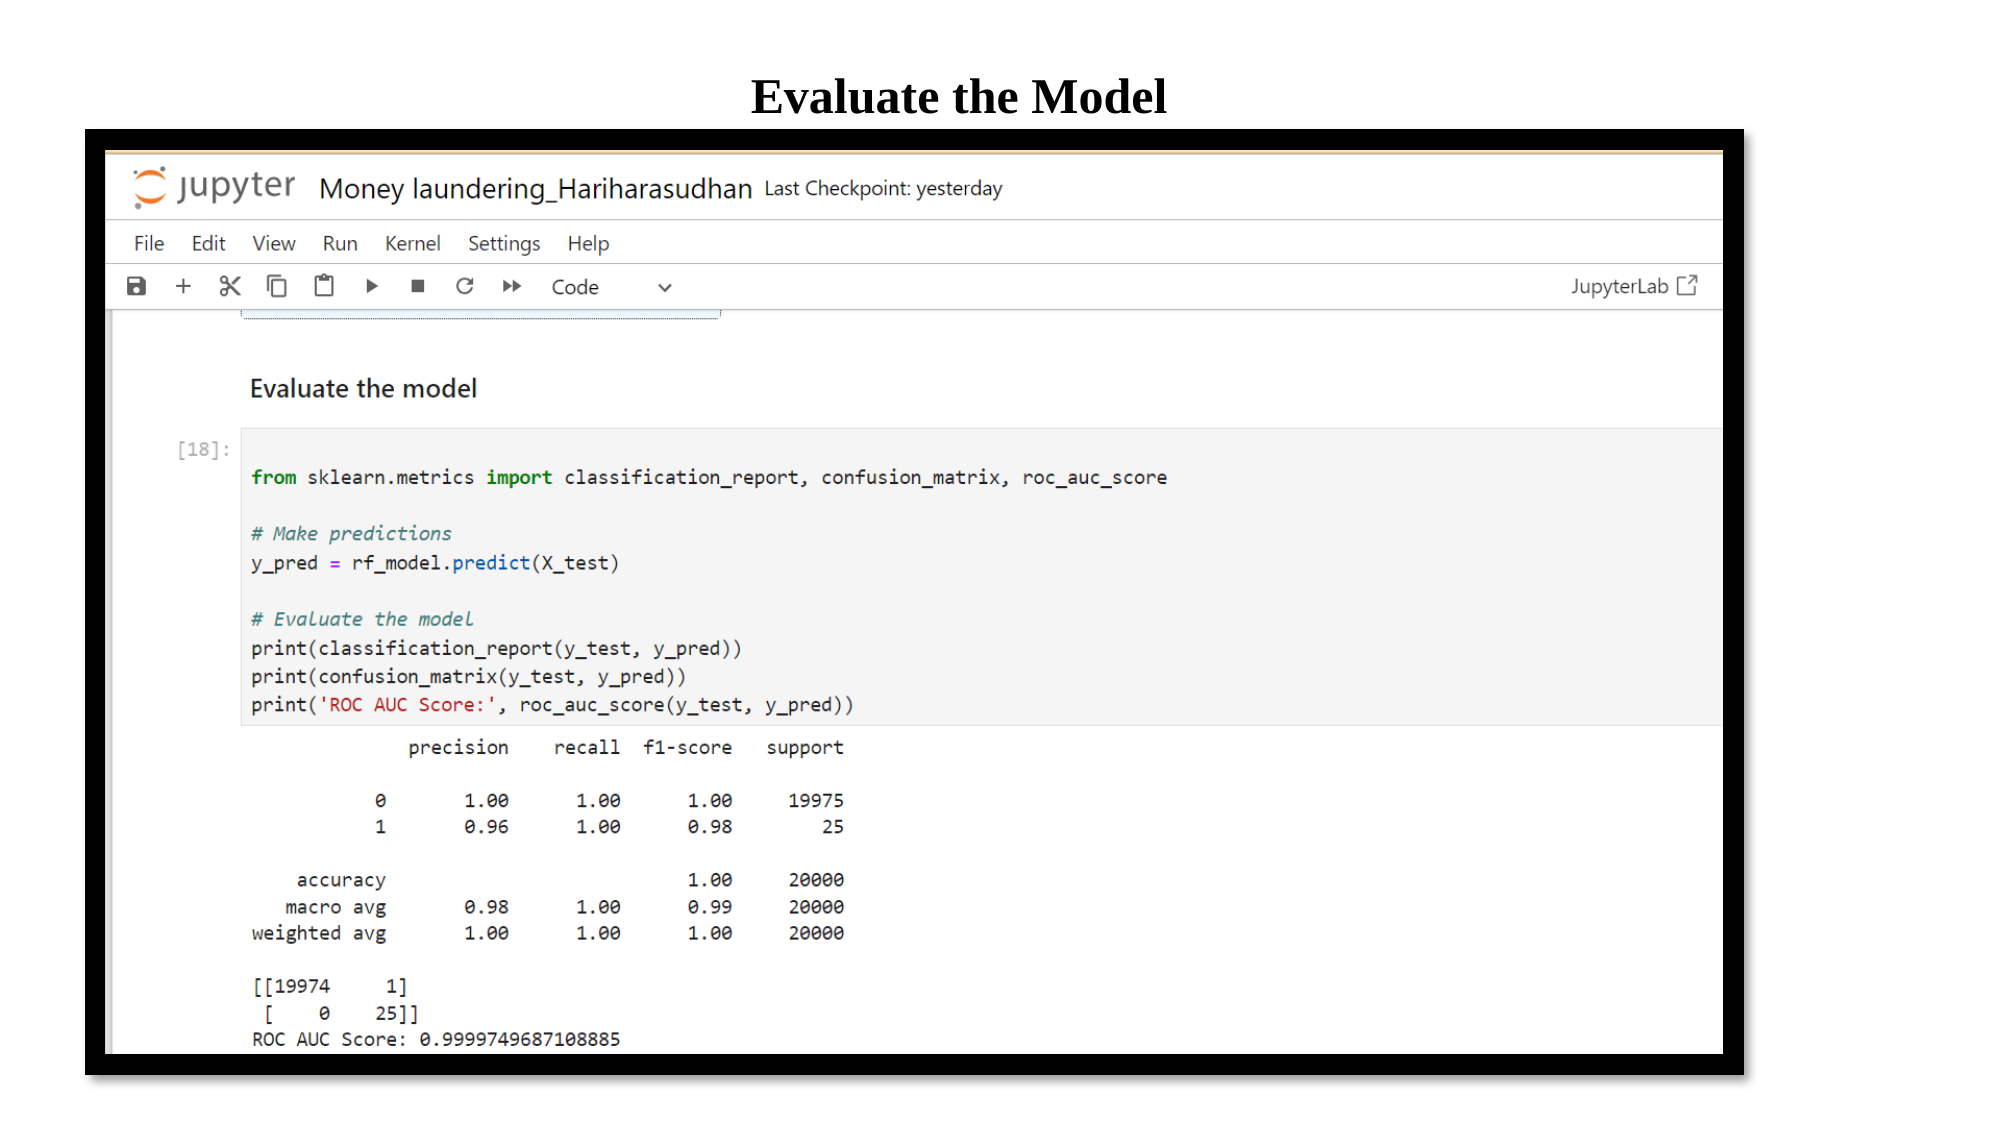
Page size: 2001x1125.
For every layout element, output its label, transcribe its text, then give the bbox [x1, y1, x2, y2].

picture [105, 150, 1723, 1055]
text_box Evaluate the Model [41, 56, 1890, 131]
